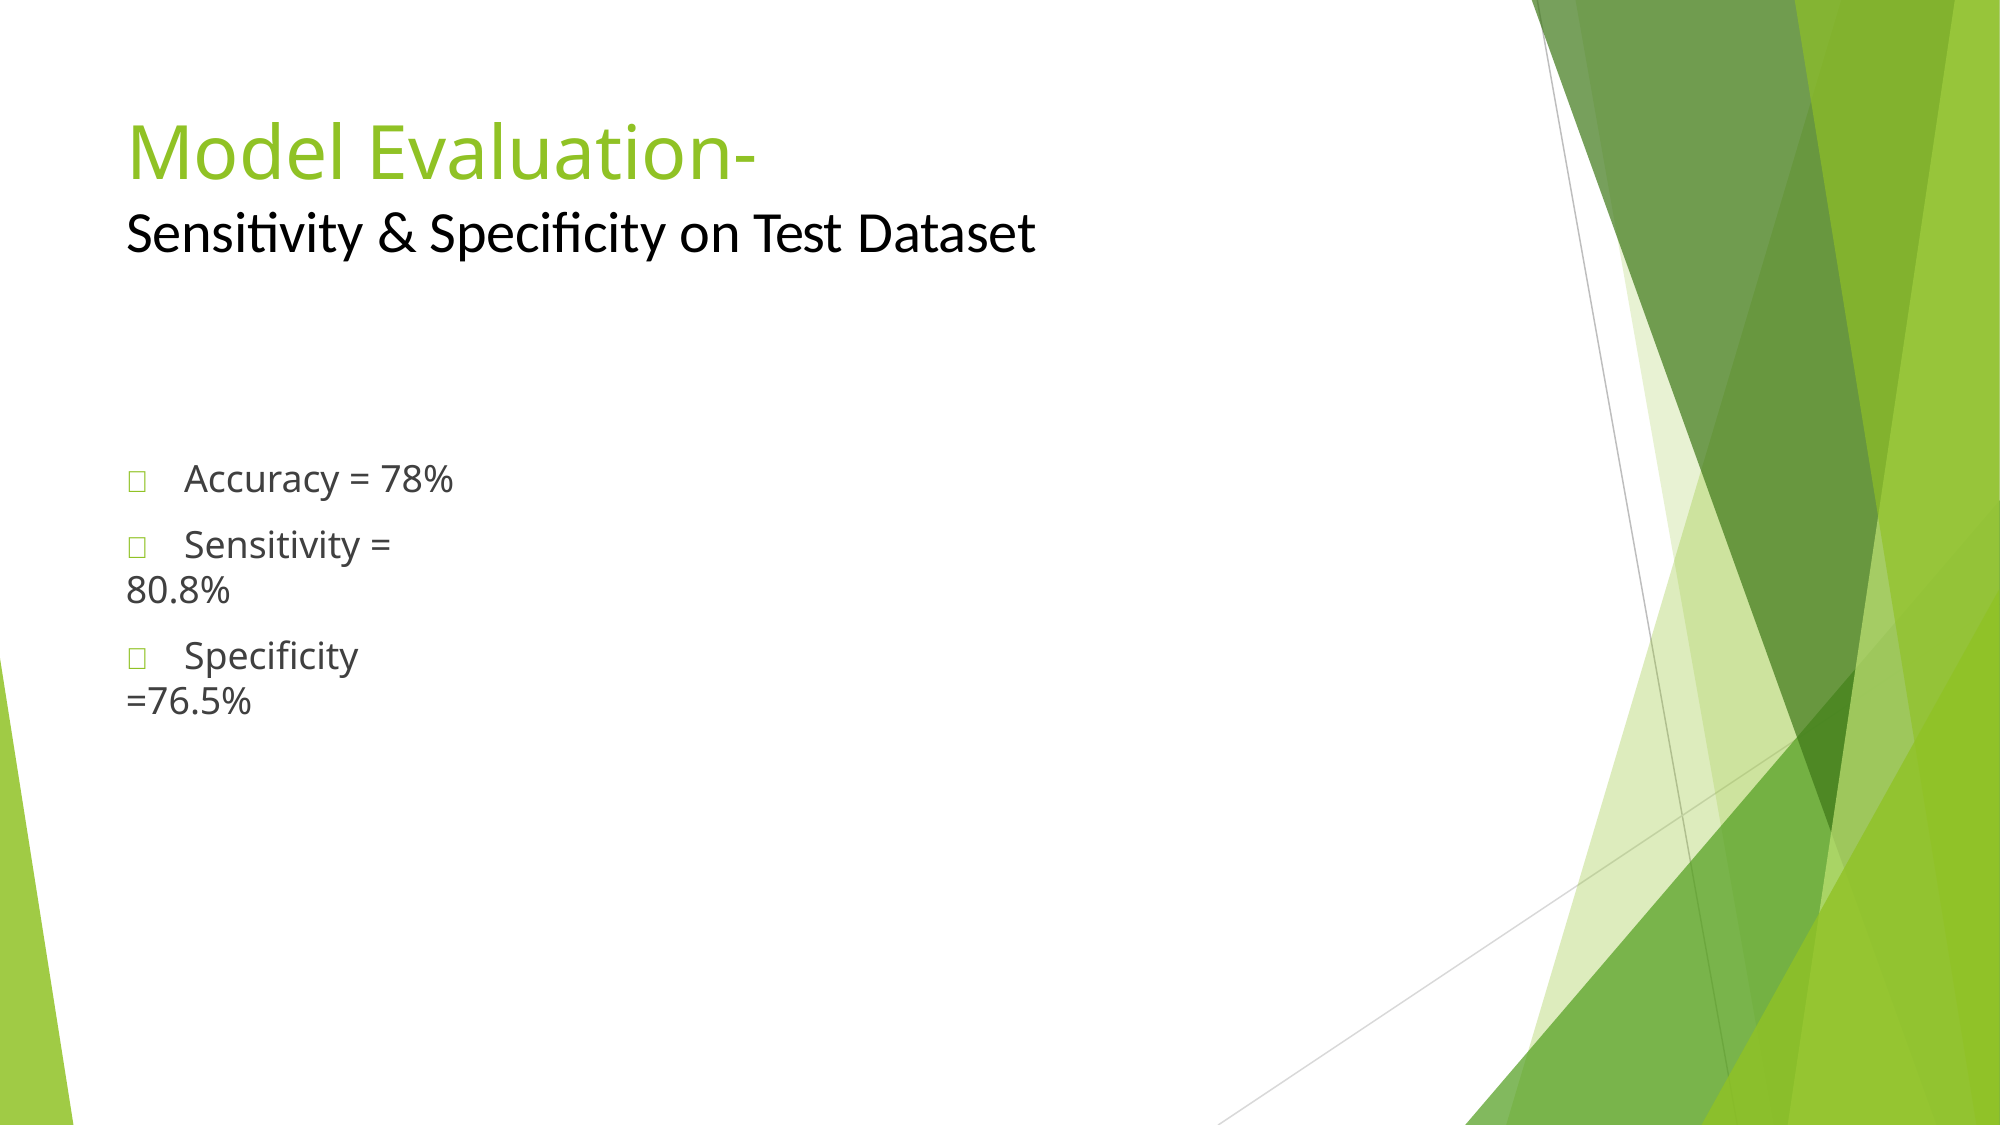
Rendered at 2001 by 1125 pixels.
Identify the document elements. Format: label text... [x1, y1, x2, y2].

title Model Evaluation- Sensitivity & Specificity on Test Dataset [124, 103, 1051, 294]
text_box  Accuracy = 78%  Sensitivity = 80.8%  Specificity =76.5% [123, 432, 495, 723]
